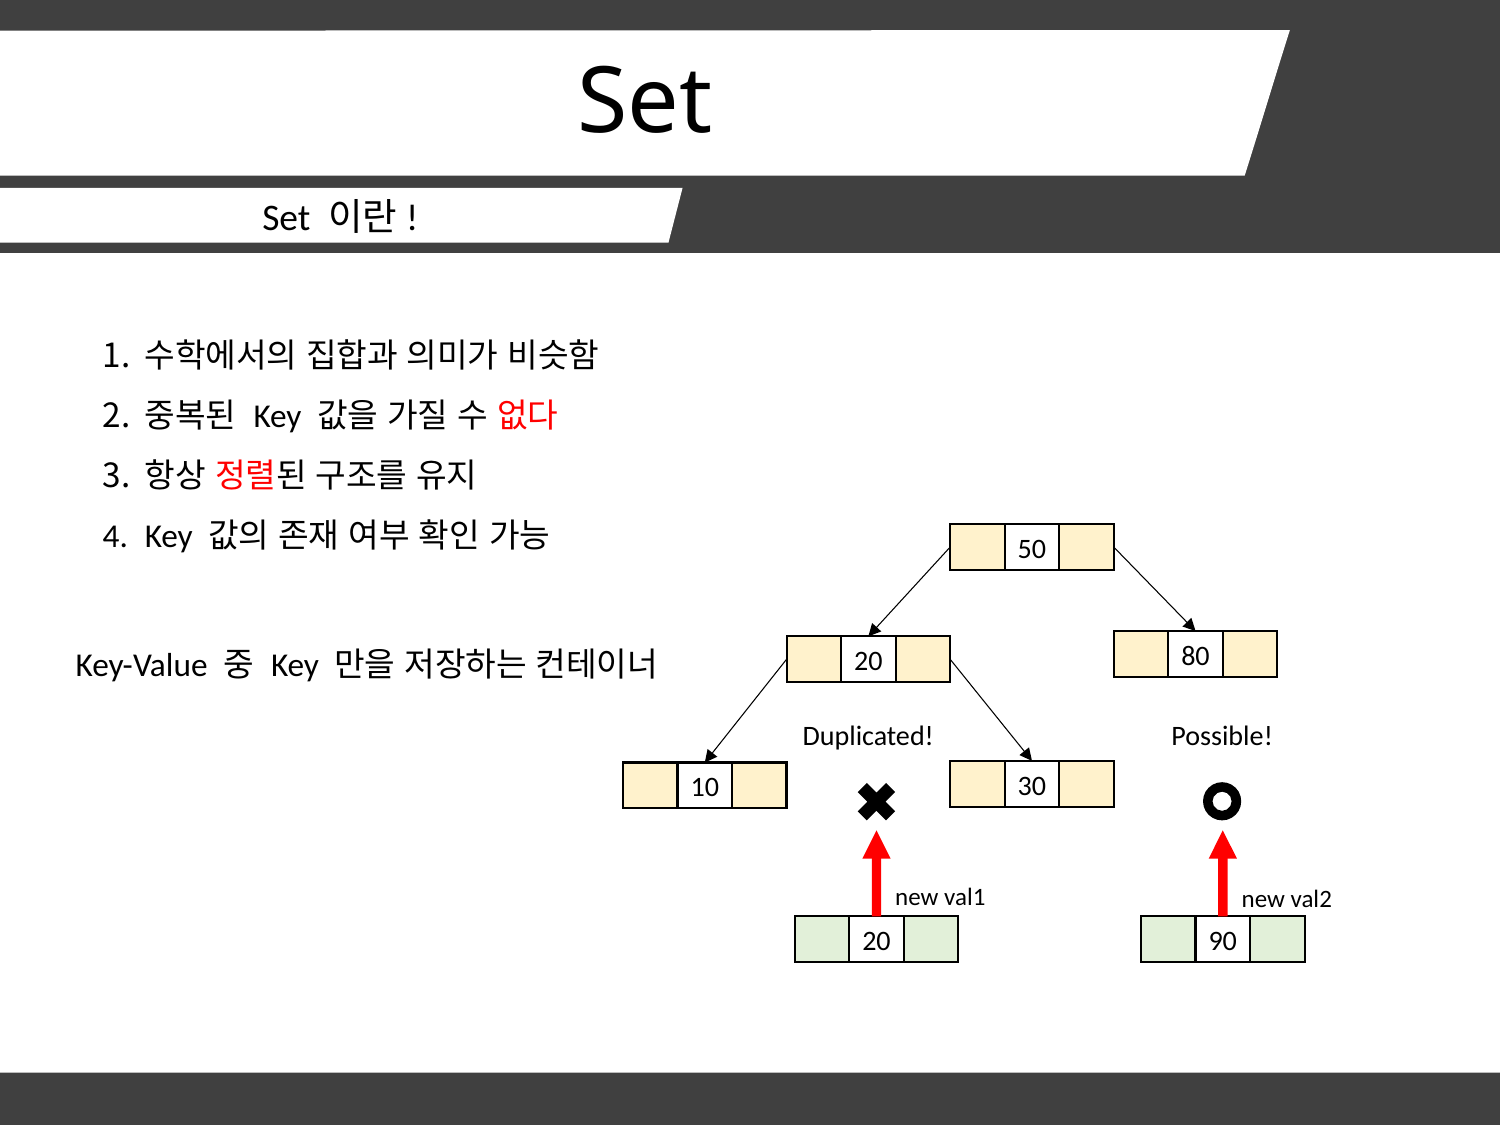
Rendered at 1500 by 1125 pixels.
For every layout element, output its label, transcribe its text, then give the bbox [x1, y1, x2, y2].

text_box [950, 760, 1114, 807]
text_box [786, 636, 951, 683]
text_box Possible! [1140, 710, 1304, 759]
text_box [794, 915, 848, 963]
text_box [1201, 781, 1243, 822]
text_box 90 [1195, 915, 1249, 963]
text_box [704, 659, 787, 763]
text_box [1113, 546, 1196, 631]
text_box Set 이란! [0, 186, 684, 244]
title Set [0, 30, 1292, 176]
text_box [1140, 915, 1195, 963]
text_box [950, 524, 1114, 570]
text_box 20 [848, 915, 903, 963]
text_box [1249, 920, 1306, 963]
text_box [903, 918, 959, 963]
text_box new val1 [876, 873, 1005, 918]
text_box [856, 781, 897, 822]
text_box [622, 762, 787, 809]
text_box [1113, 630, 1278, 677]
text_box new val2 [1222, 874, 1352, 920]
text_box Key-Value 중 Key 만을 저장하는 컨테이너 [60, 635, 678, 691]
text_box 수학에서의 집합과 의미가 비슷함 중복된 Key 값을 가질 수 없다 항상 정렬된 구조를 유지 Key 값의 존재 여부 확인 가능 [87, 306, 651, 562]
text_box Duplicated! [787, 710, 950, 759]
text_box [950, 659, 1032, 761]
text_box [868, 547, 951, 637]
